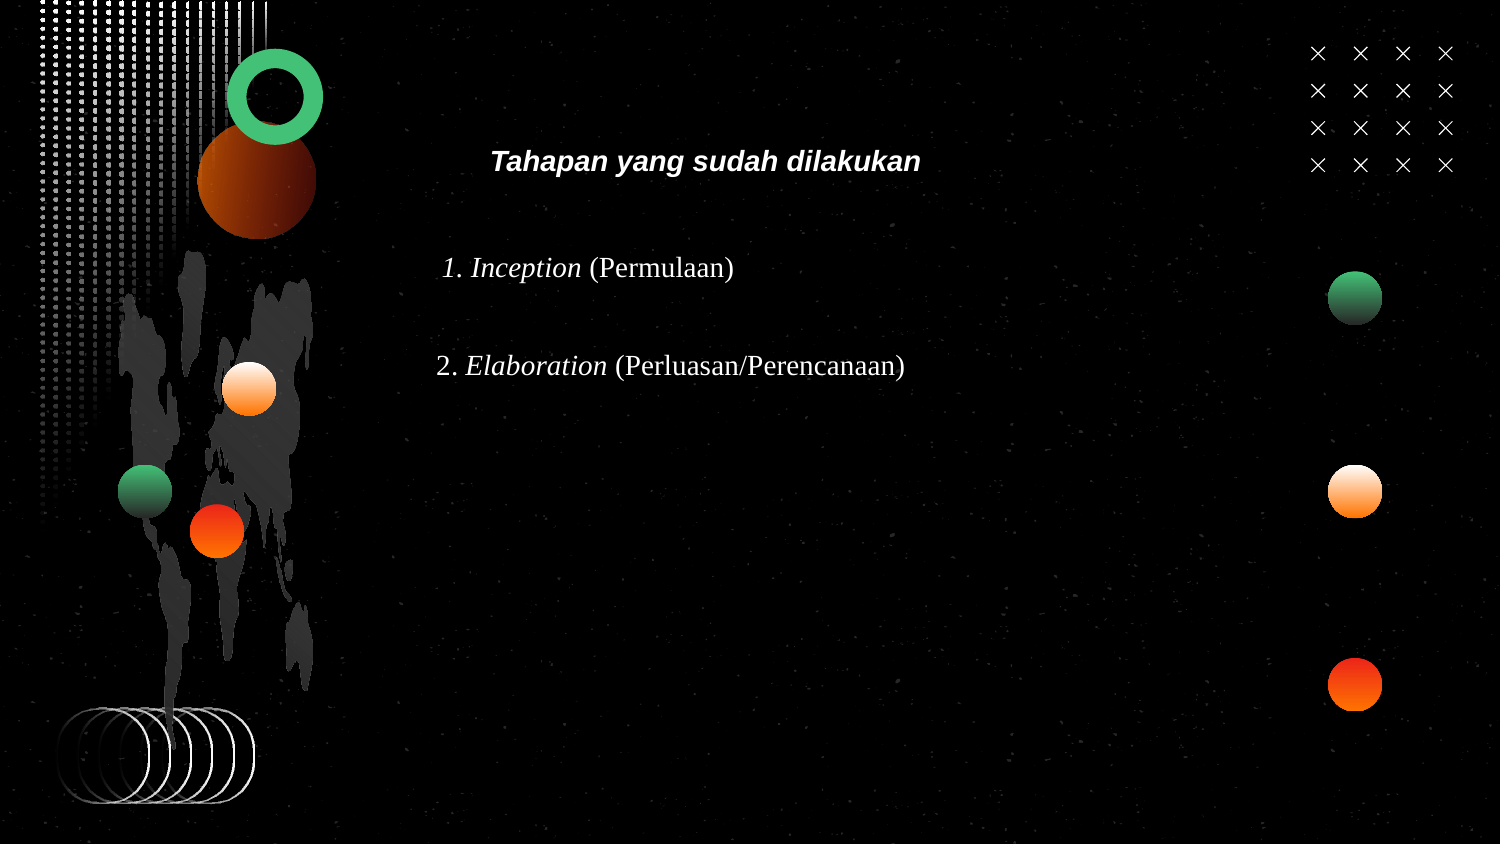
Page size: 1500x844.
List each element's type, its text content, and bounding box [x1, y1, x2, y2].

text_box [117, 250, 313, 751]
text_box 2. Elaboration (Perluasan/Perencanaan) [421, 339, 921, 389]
text_box [1328, 464, 1382, 519]
text_box [1328, 271, 1382, 325]
text_box [1328, 657, 1382, 712]
text_box Tahapan yang sudah dilakukan [474, 135, 963, 185]
text_box 1. Inception (Permulaan) [426, 240, 750, 291]
